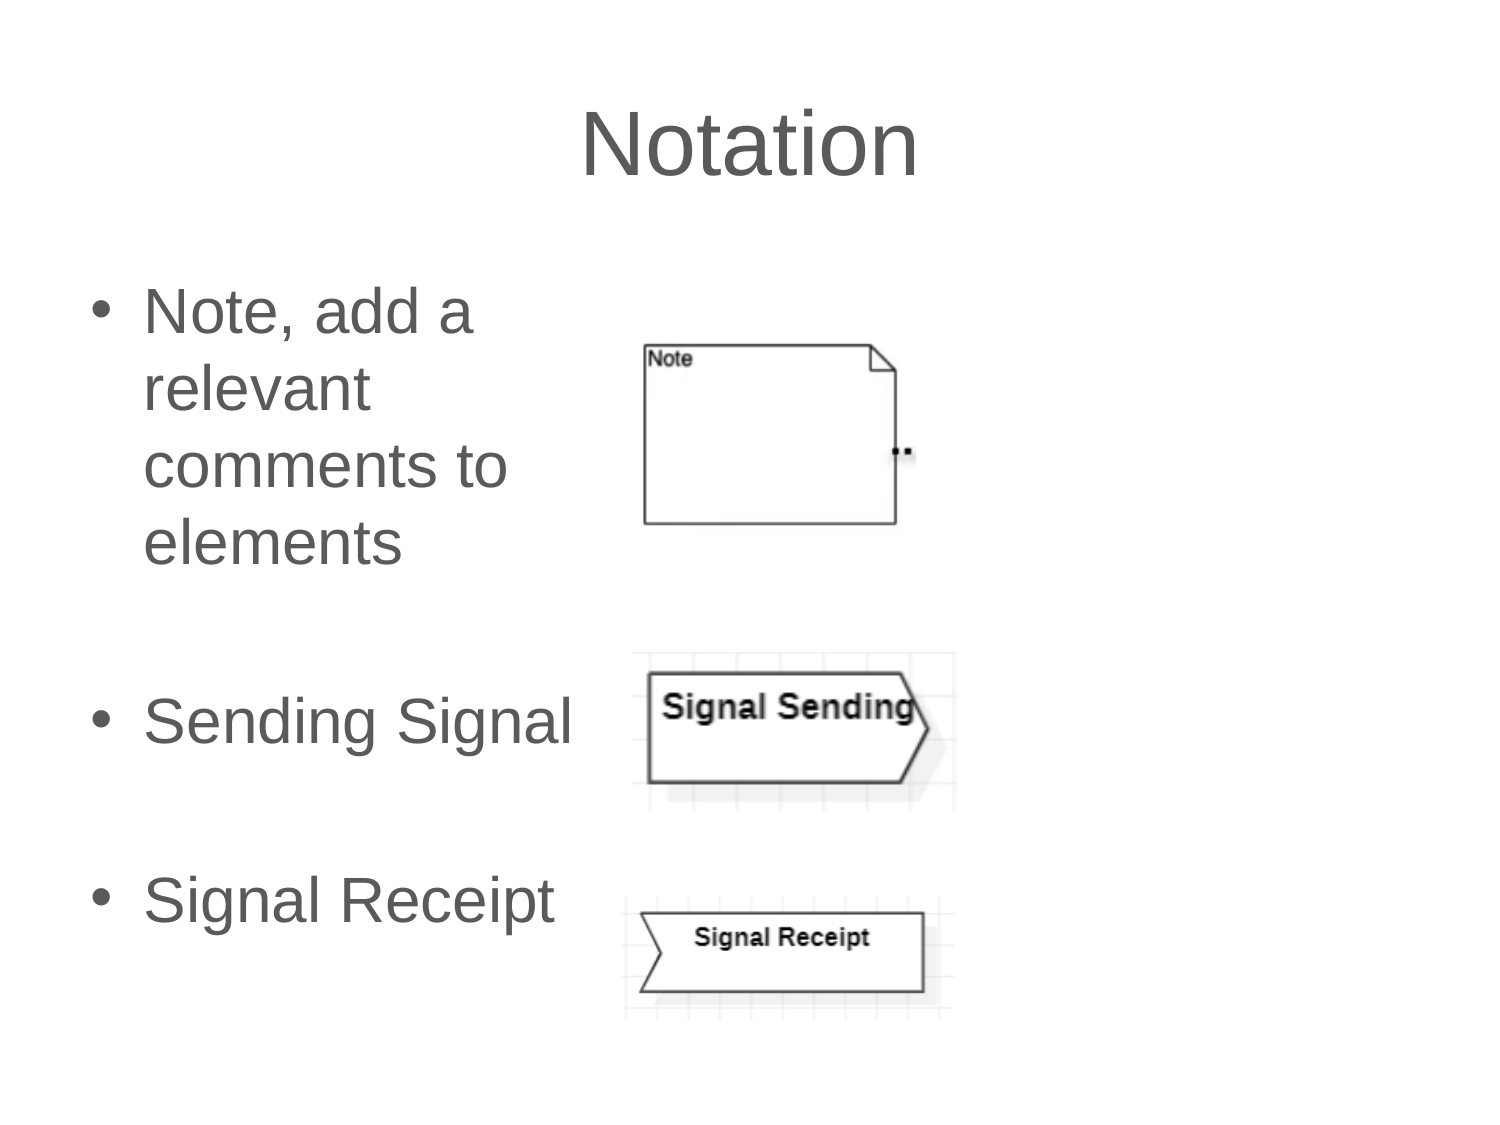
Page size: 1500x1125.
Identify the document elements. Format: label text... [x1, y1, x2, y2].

list Note, add a relevant comments to elements Sending Signal Signal Receipt [75, 262, 597, 1005]
picture [635, 337, 916, 539]
title Notation [75, 45, 1425, 233]
picture [622, 896, 954, 1021]
picture [632, 652, 958, 811]
